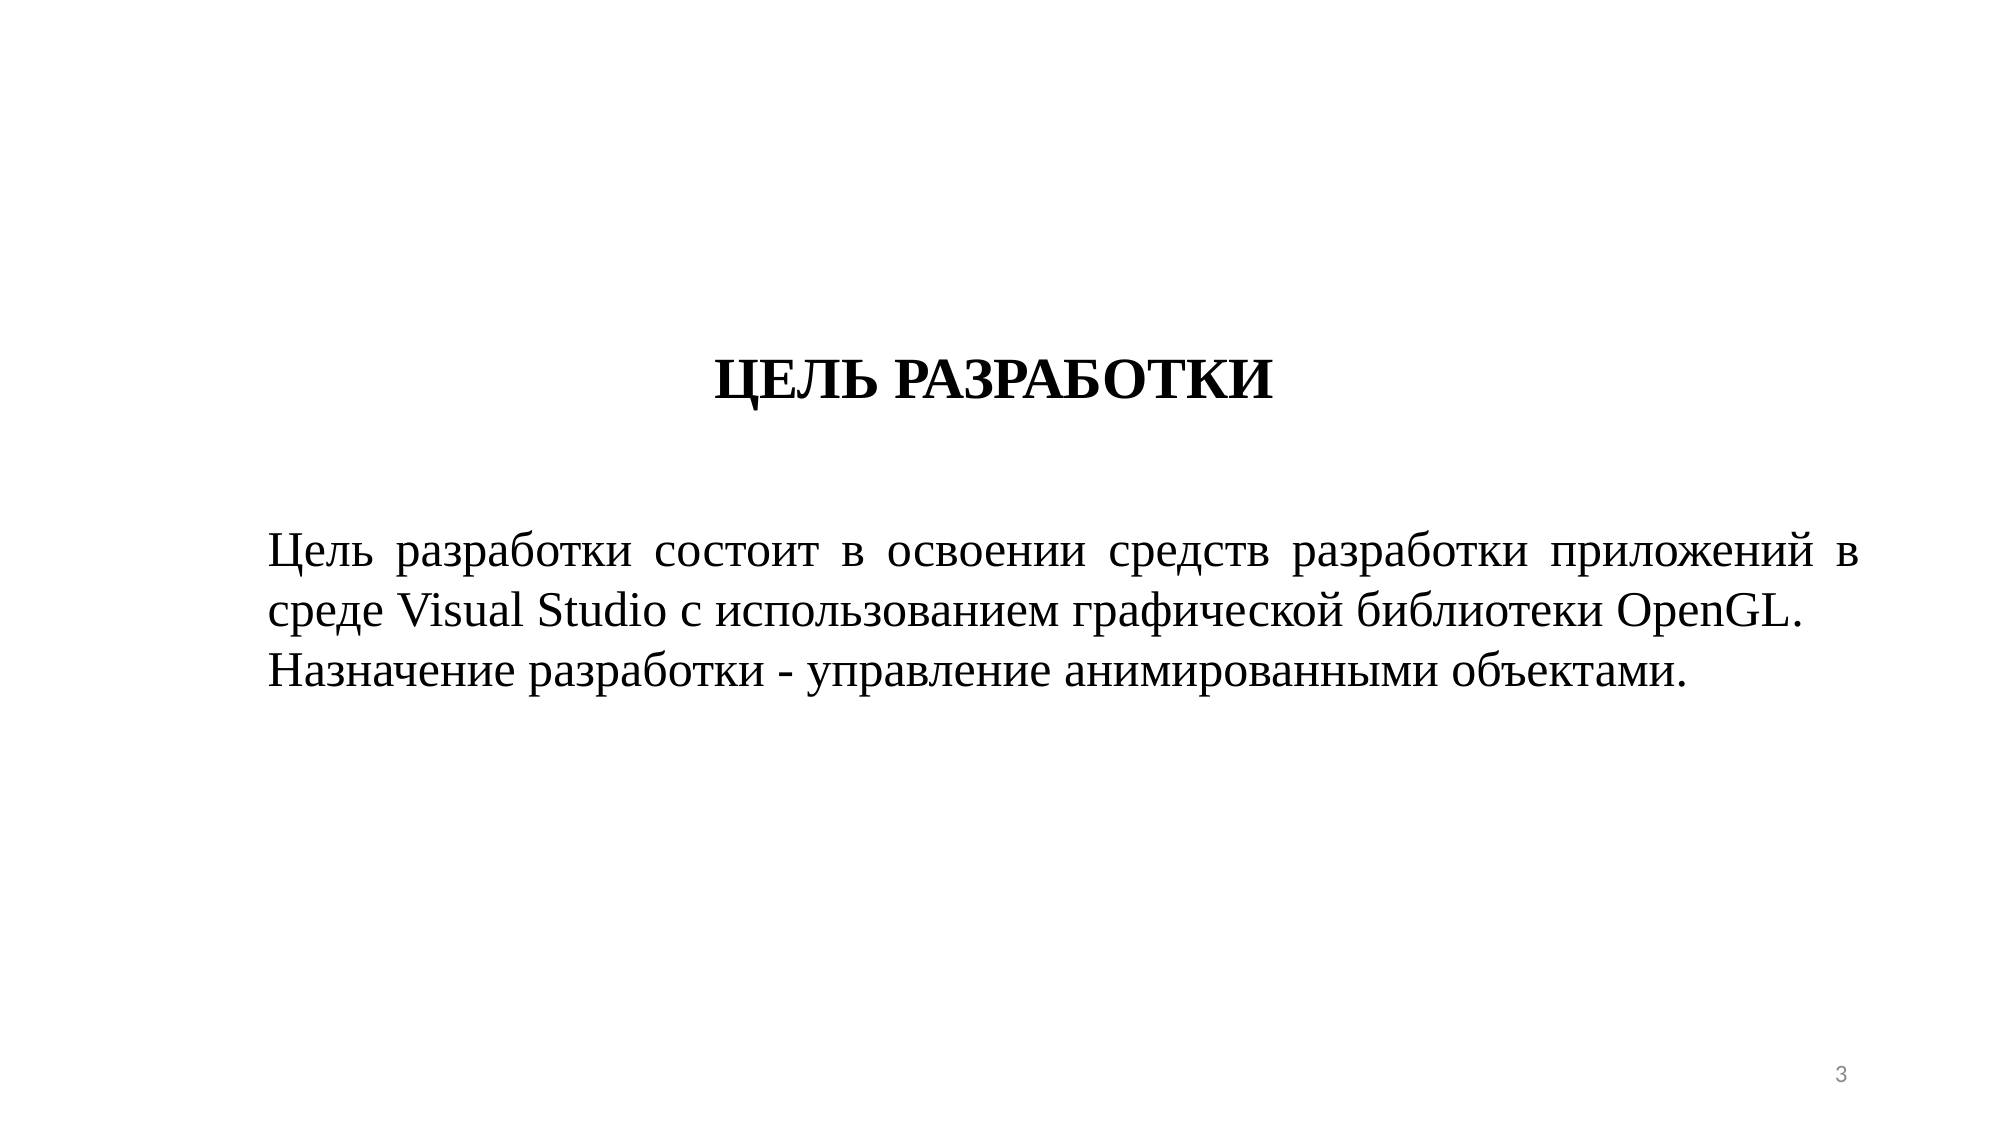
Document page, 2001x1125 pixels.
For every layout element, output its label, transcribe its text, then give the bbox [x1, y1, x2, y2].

text_box Цель разработки состоит в освоении средств разработки приложений в среде Visual Studio с использованием графической библиотеки OpenGL. Назначение разработки - управление анимированными объектами. [252, 509, 1875, 705]
text_box ЦЕЛЬ РАЗРАБОТКИ [699, 332, 1371, 418]
slide_number 3 [1412, 1042, 1863, 1103]
